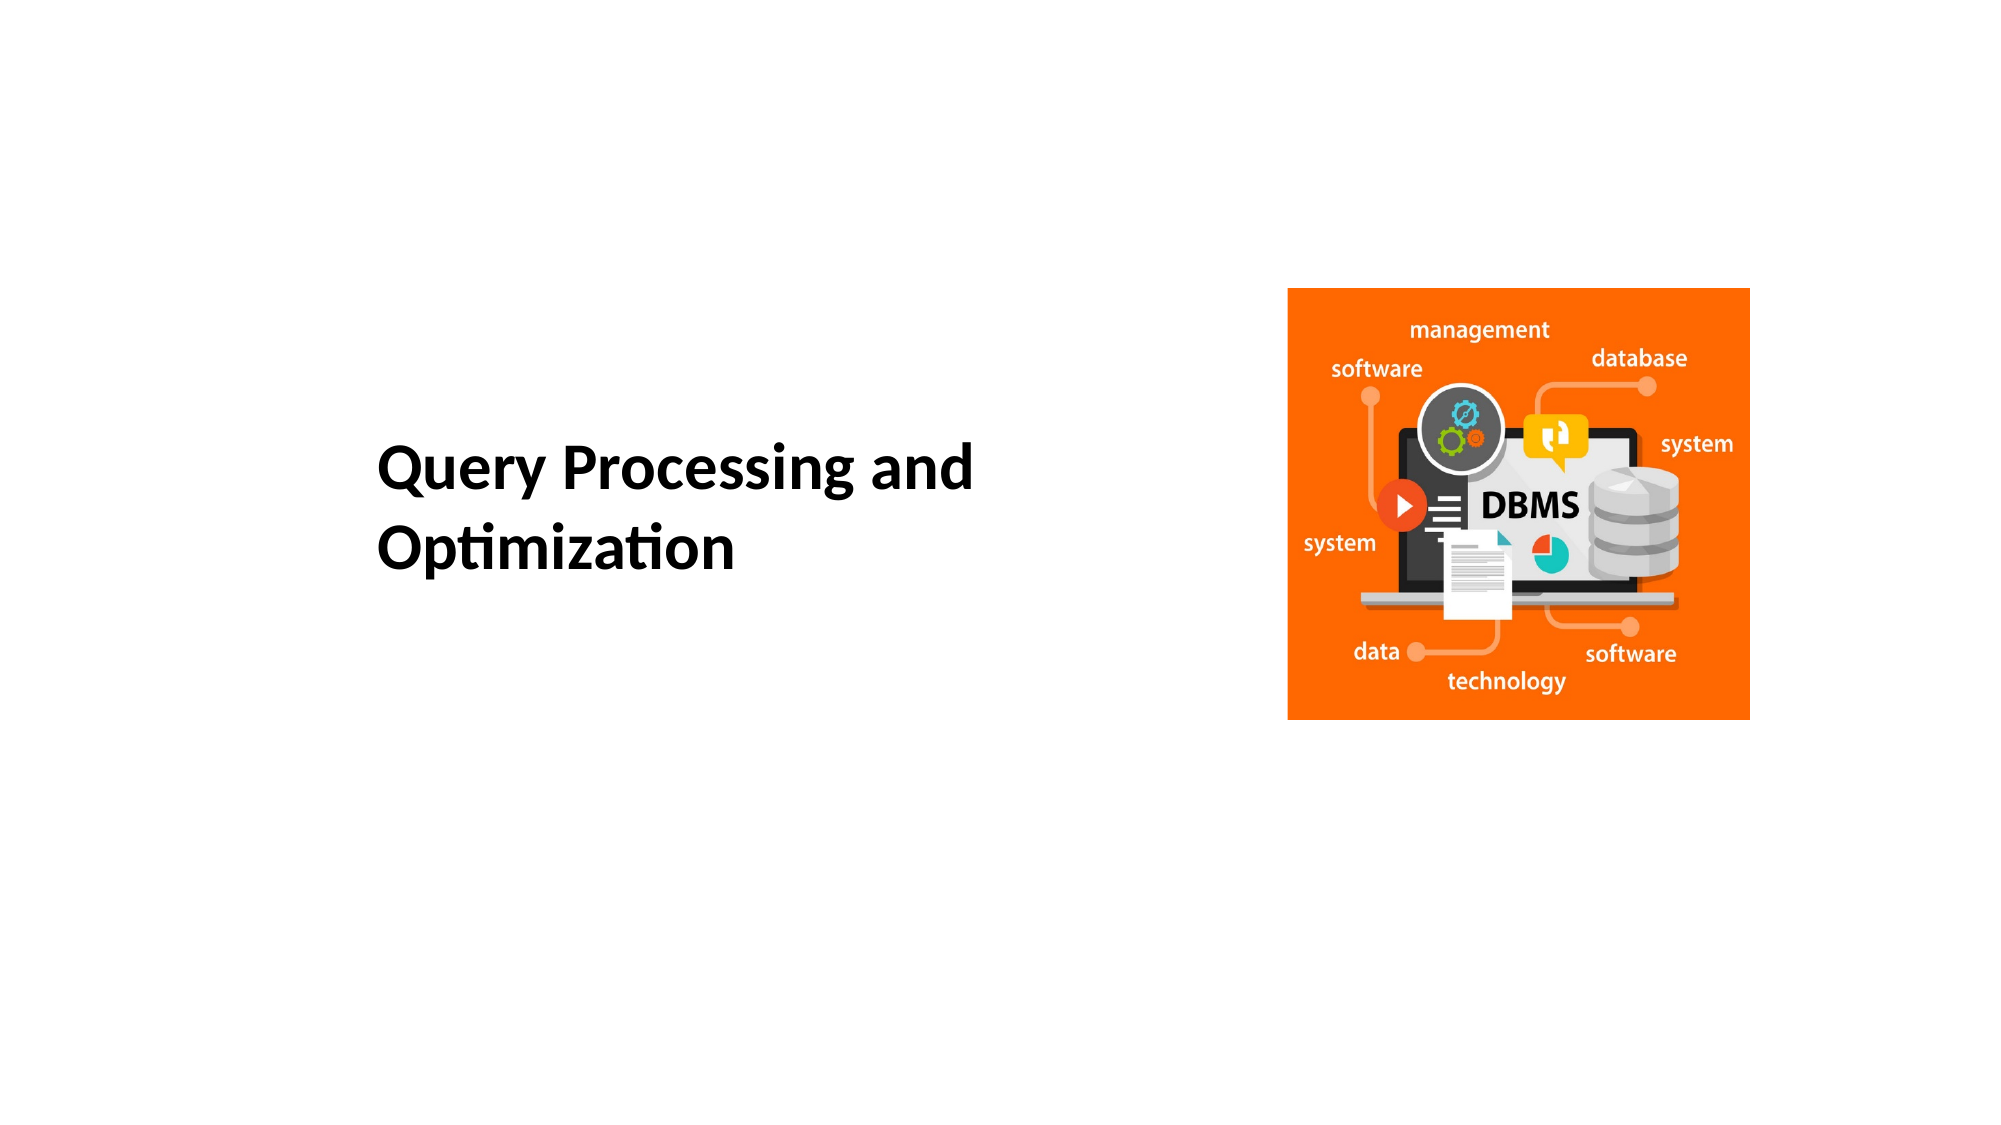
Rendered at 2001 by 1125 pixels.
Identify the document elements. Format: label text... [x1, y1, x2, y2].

text_box Query Processing and Optimization [362, 415, 1282, 591]
picture [1287, 288, 1751, 720]
